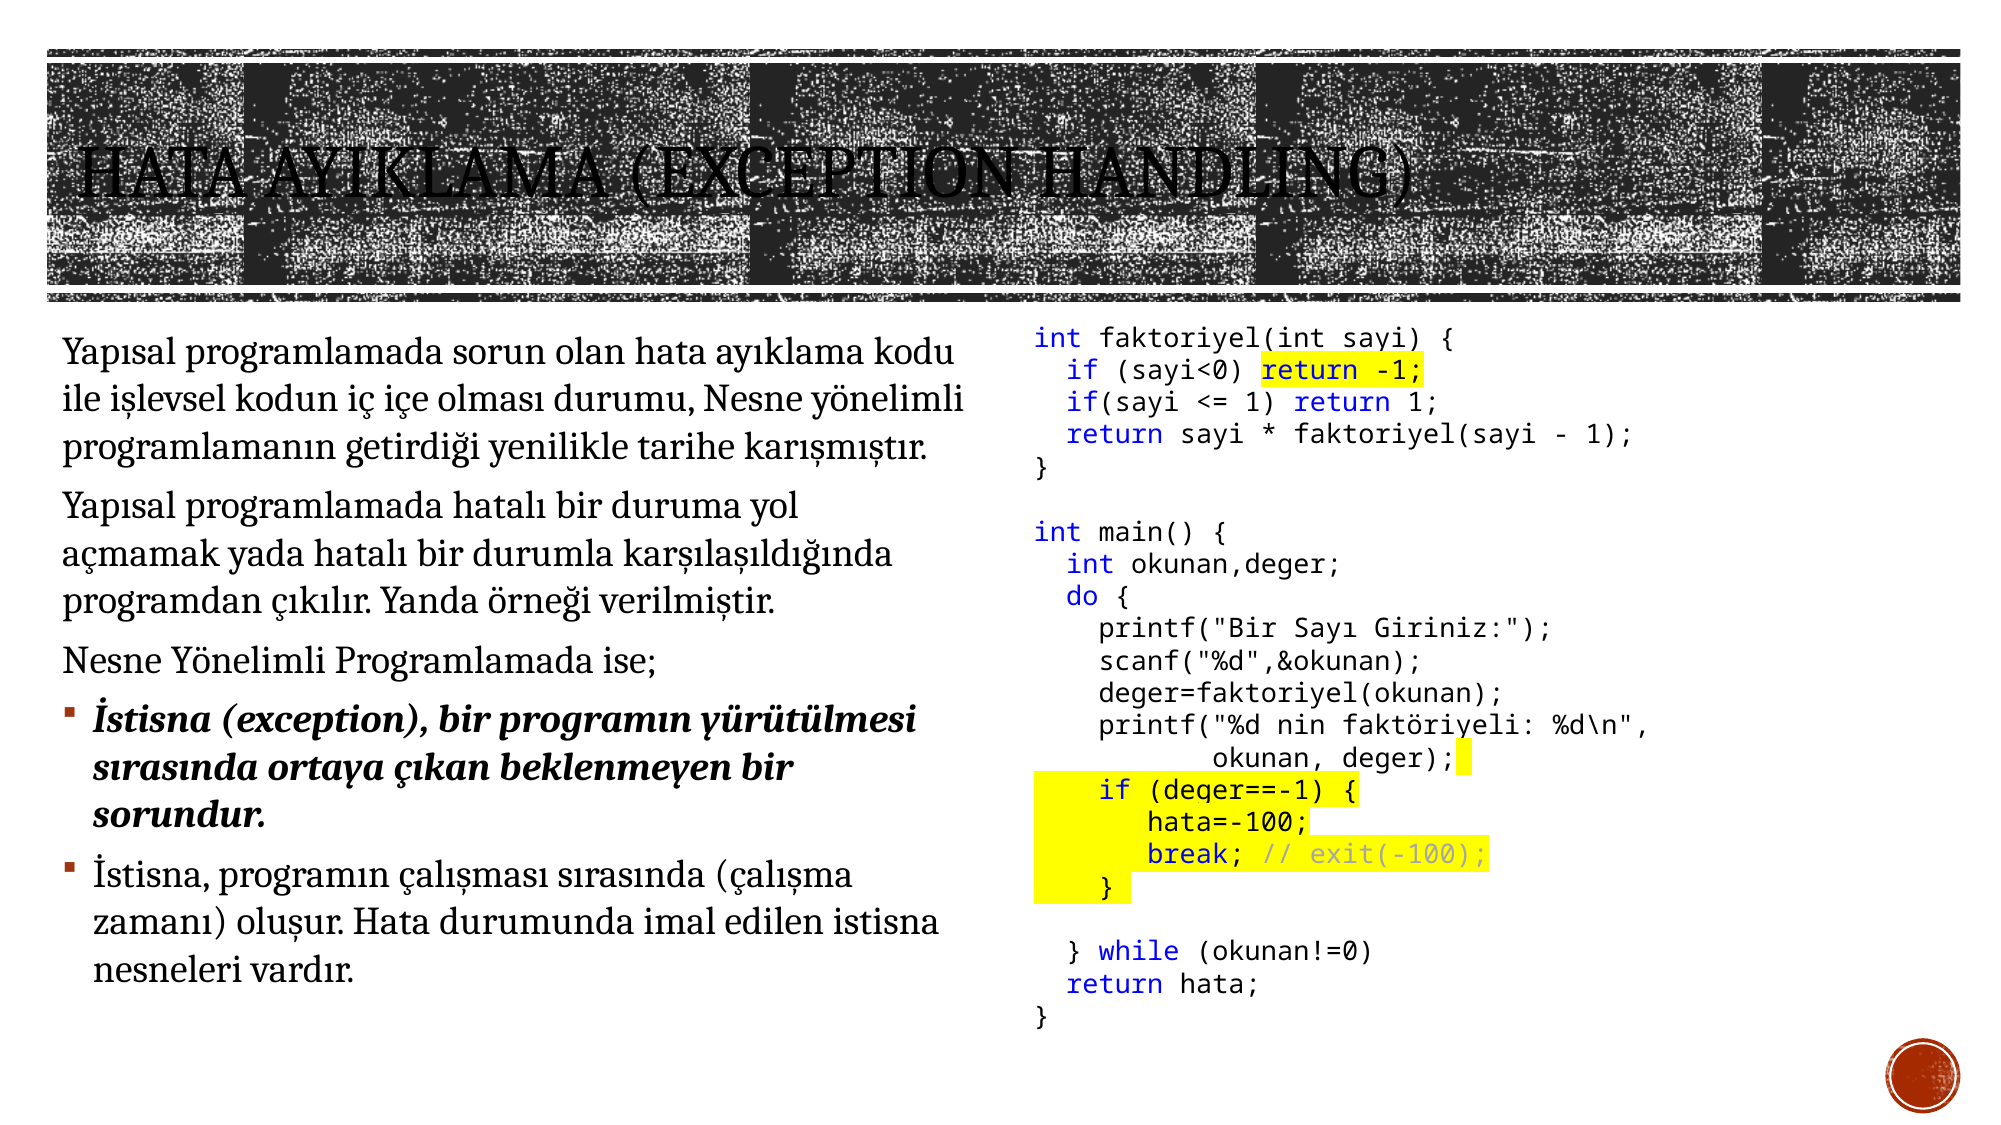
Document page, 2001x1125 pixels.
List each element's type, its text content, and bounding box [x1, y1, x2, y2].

list int faktoriyel(int sayi) { if (sayi<0) return -1; if(sayi <= 1) return 1; return sayi * faktoriyel(sayi - 1); } int main() { int okunan,deger; do { printf("Bir Sayı Giriniz:"); scanf("%d",&okunan); deger=faktoriyel(okunan); printf("%d nin faktöriyeli: %d\n", okunan, deger); if (deger==-1) { hata=-100; break; // exit(-100); } } while (okunan!=0) return hata; } [1018, 312, 1953, 1039]
title Hata ayıklama (Exceptıon handlıng) [61, 68, 1953, 280]
list Yapısal programlamada sorun olan hata ayıklama kodu ile işlevsel kodun iç içe olması durumu, Nesne yönelimli programlamanın getirdiği yenilikle tarihe karışmıştır. Yapısal programlamada hatalı bir duruma yol açmamak yada hatalı bir durumla karşılaşıldığında programdan çıkılır. Yanda örneği verilmiştir. Nesne Yönelimli Programlamada ise; İstisna (exception), bir programın yürütülmesi sırasında ortaya çıkan beklenmeyen bir sorundur. İstisna, programın çalışması sırasında (çalışma zamanı) oluşur. Hata durumunda imal edilen istisna nesneleri vardır. [47, 317, 982, 1044]
